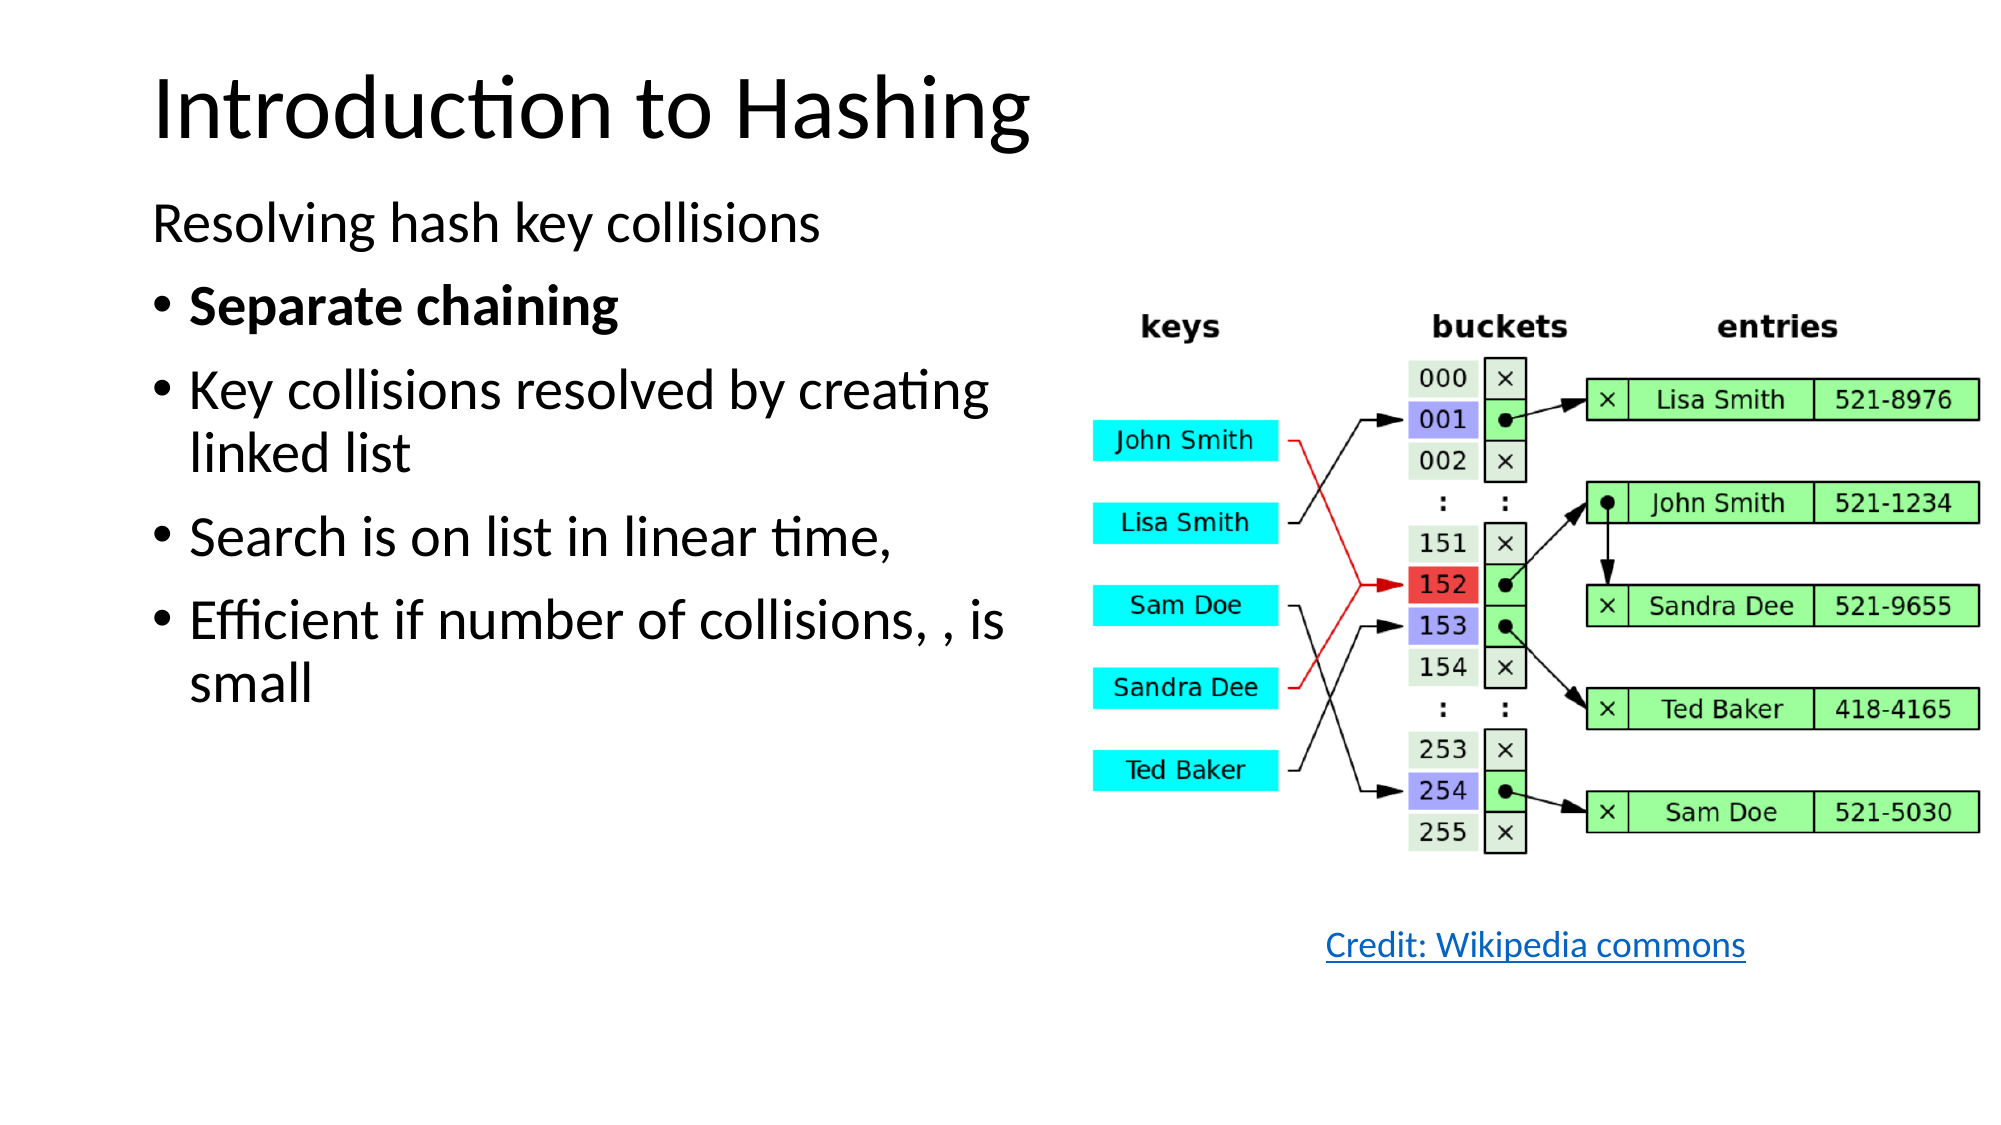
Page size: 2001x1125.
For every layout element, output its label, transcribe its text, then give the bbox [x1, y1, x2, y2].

text_box Credit: Wikipedia commons [1145, 913, 1927, 973]
text_box Introduction to Hashing [137, 0, 1863, 218]
picture [1080, 300, 1992, 861]
